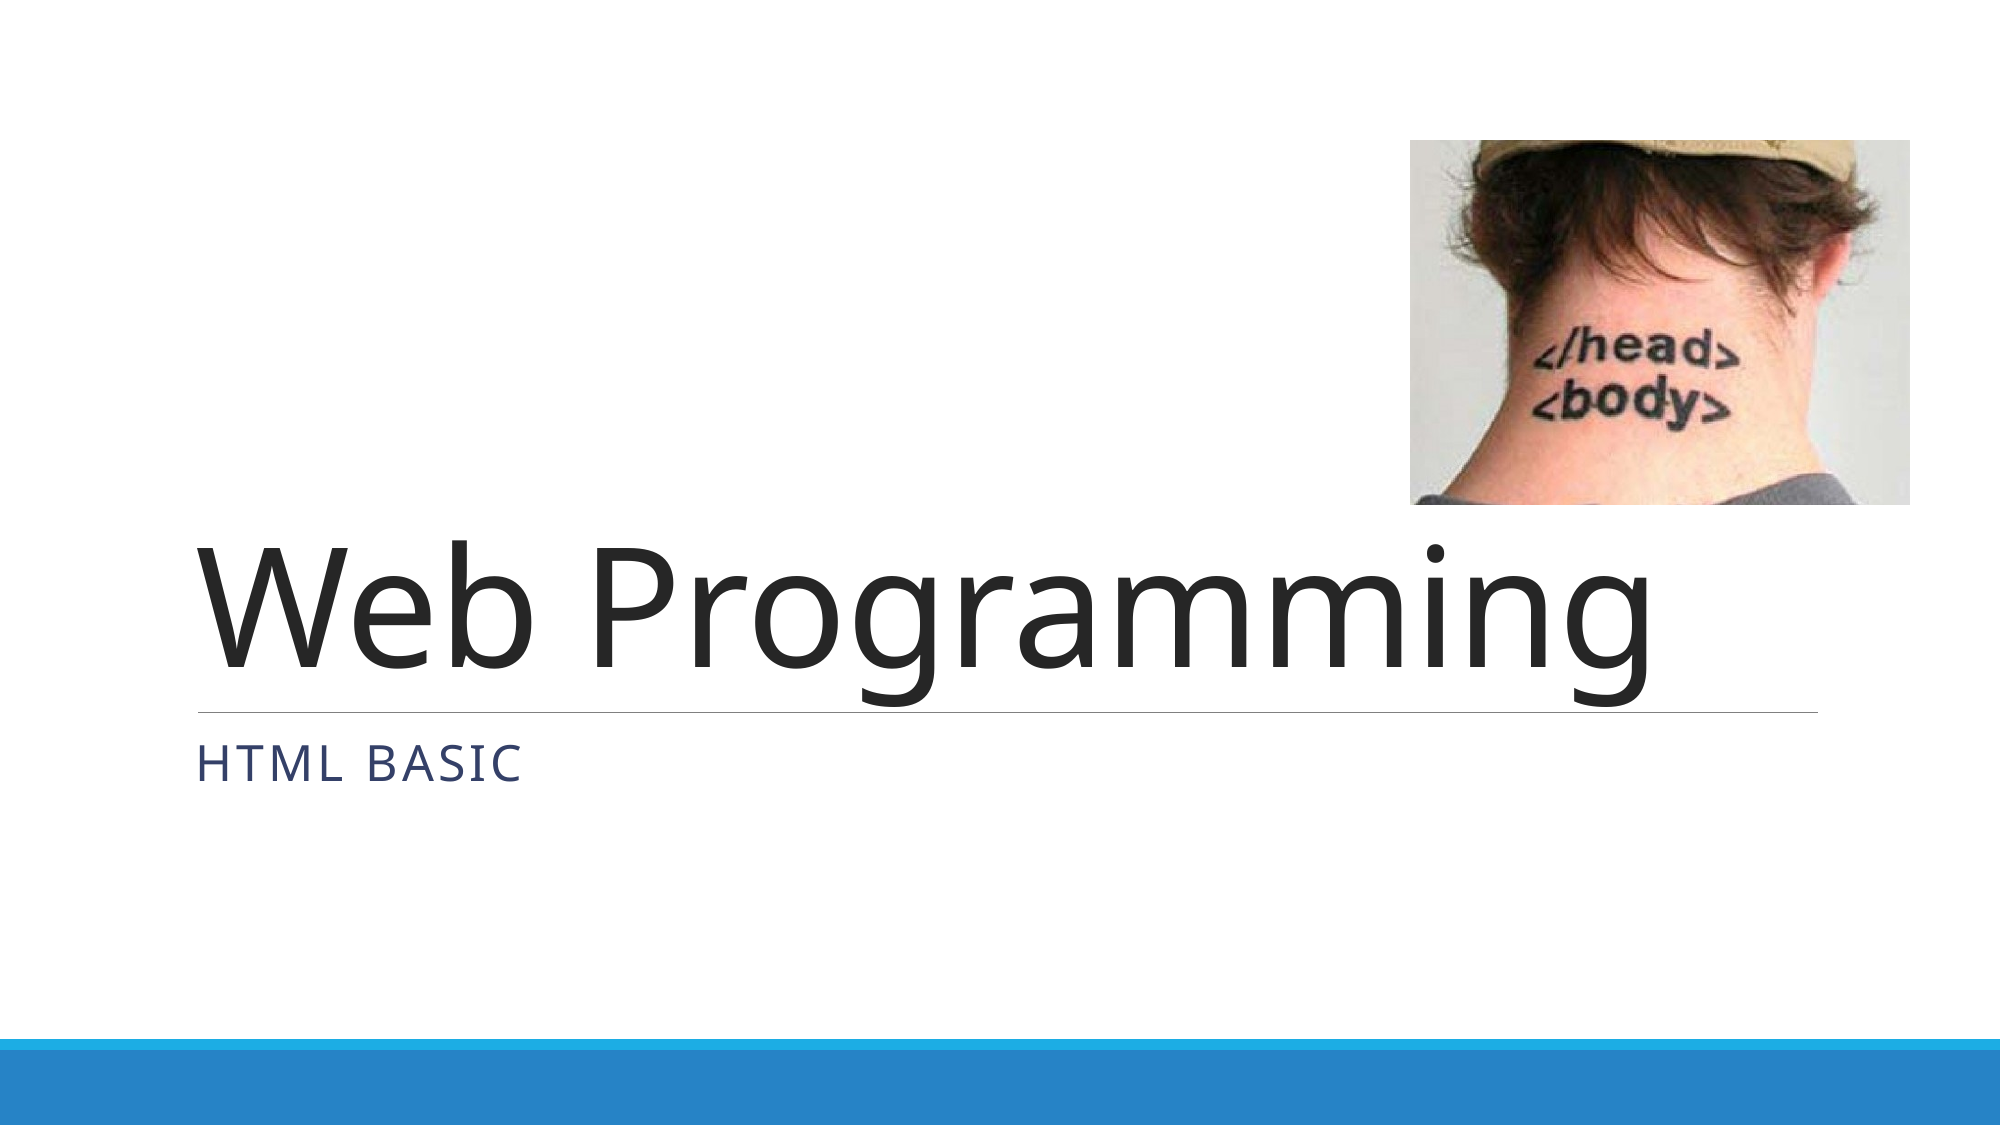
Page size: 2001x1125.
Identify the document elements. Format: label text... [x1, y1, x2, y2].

subtitle HTML BASIC [180, 730, 1831, 919]
picture [1409, 140, 1911, 506]
title Web Programming [180, 124, 1830, 710]
